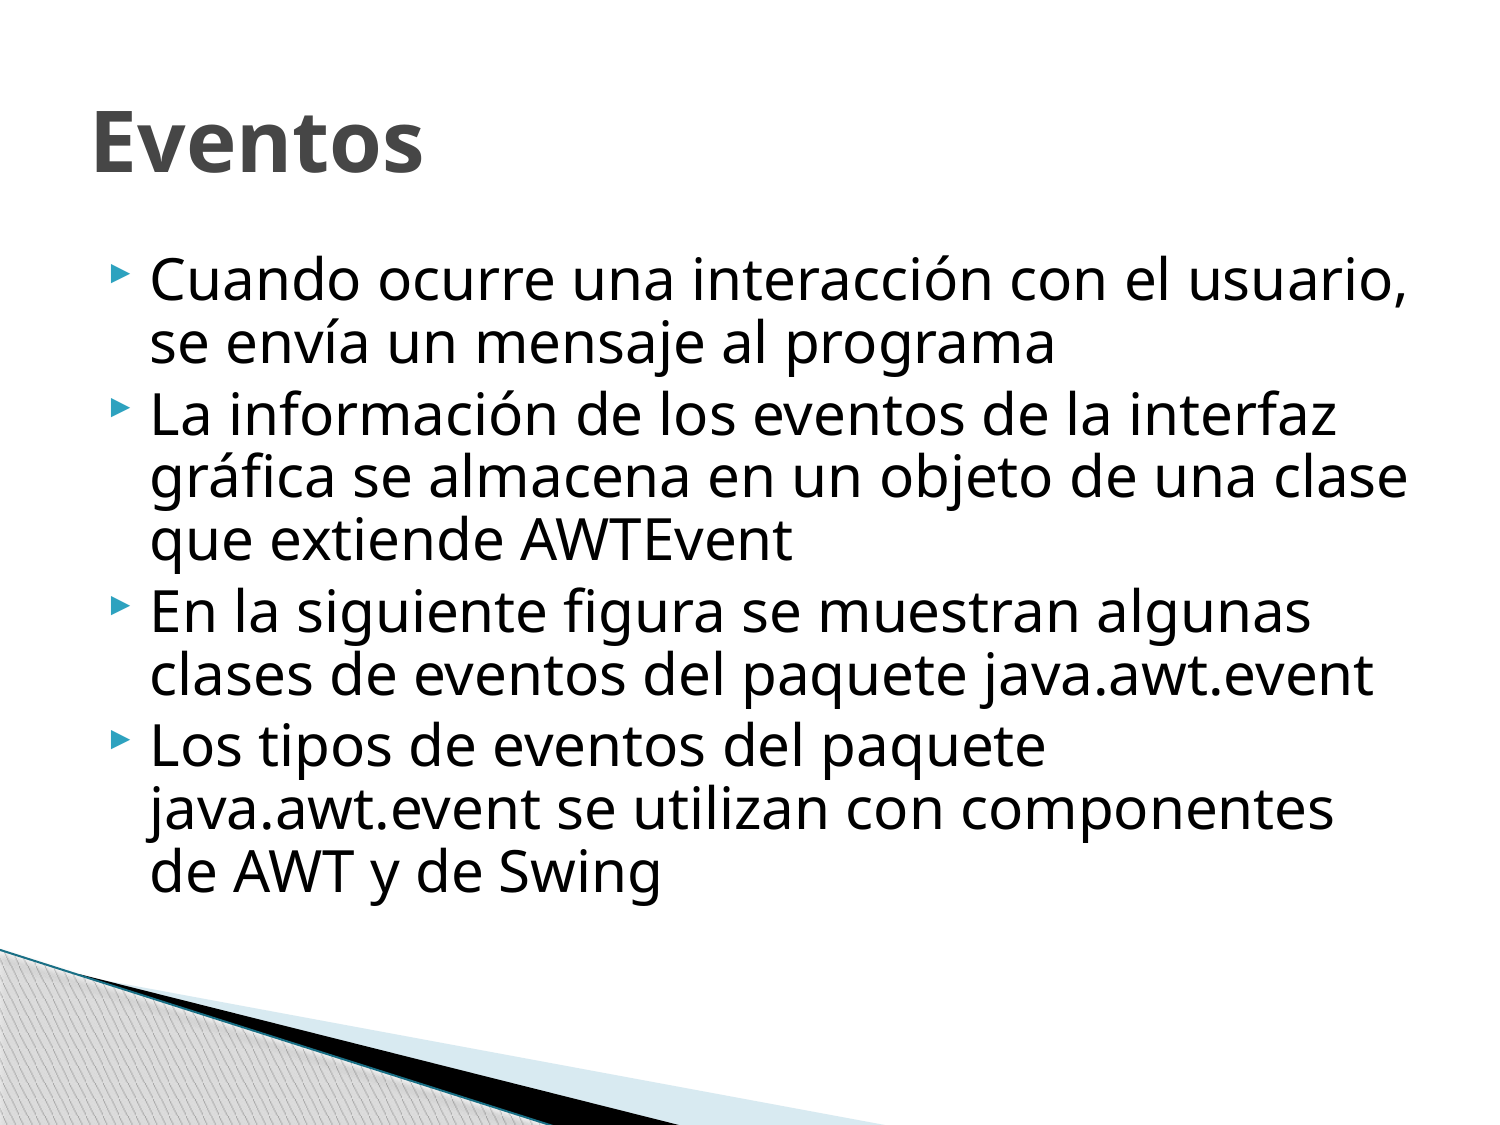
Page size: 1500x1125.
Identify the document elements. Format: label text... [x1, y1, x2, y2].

title Eventos [75, 45, 1425, 233]
list Cuando ocurre una interacción con el usuario, se envía un mensaje al programa La información de los eventos de la interfaz gráfica se almacena en un objeto de una clase que extiende AWTEvent En la siguiente figura se muestran algunas clases de eventos del paquete java.awt.event Los tipos de eventos del paquete java.awt.event se utilizan con componentes de AWT y de Swing [75, 243, 1425, 986]
